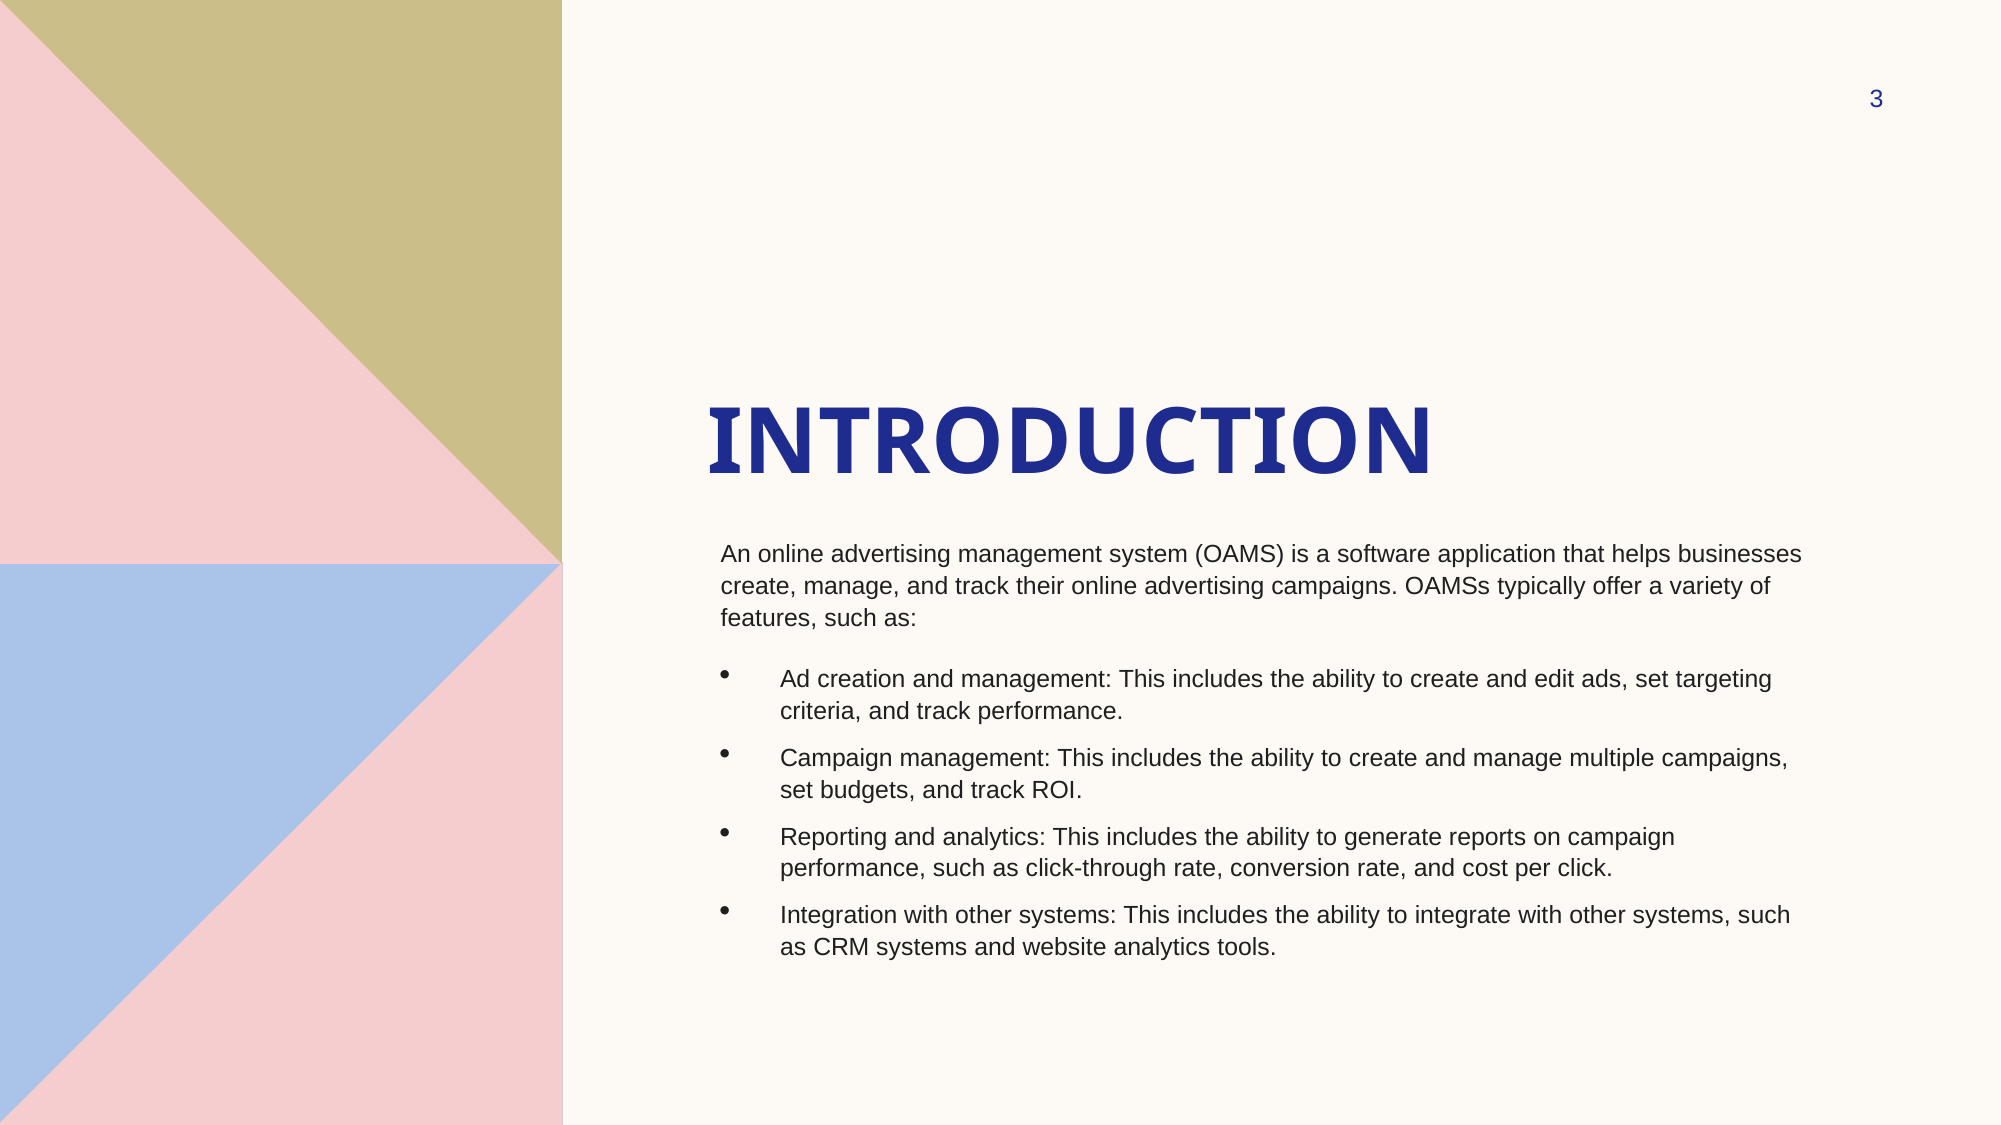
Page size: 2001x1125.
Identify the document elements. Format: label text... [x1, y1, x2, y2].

title Introduction [693, 373, 1803, 500]
list An online advertising management system (OAMS) is a software application that helps businesses create, manage, and track their online advertising campaigns. OAMSs typically offer a variety of features, such as: Ad creation and management: This includes the ability to create and edit ads, set targeting criteria, and track performance. Campaign management: This includes the ability to create and manage multiple campaigns, set budgets, and track ROI. Reporting and analytics: This includes the ability to generate reports on campaign performance, such as click-through rate, conversion rate, and cost per click. Integration with other systems: This includes the ability to integrate with other systems, such as CRM systems and website analytics tools. [705, 528, 1837, 972]
slide_number 3 [1795, 75, 1958, 120]
